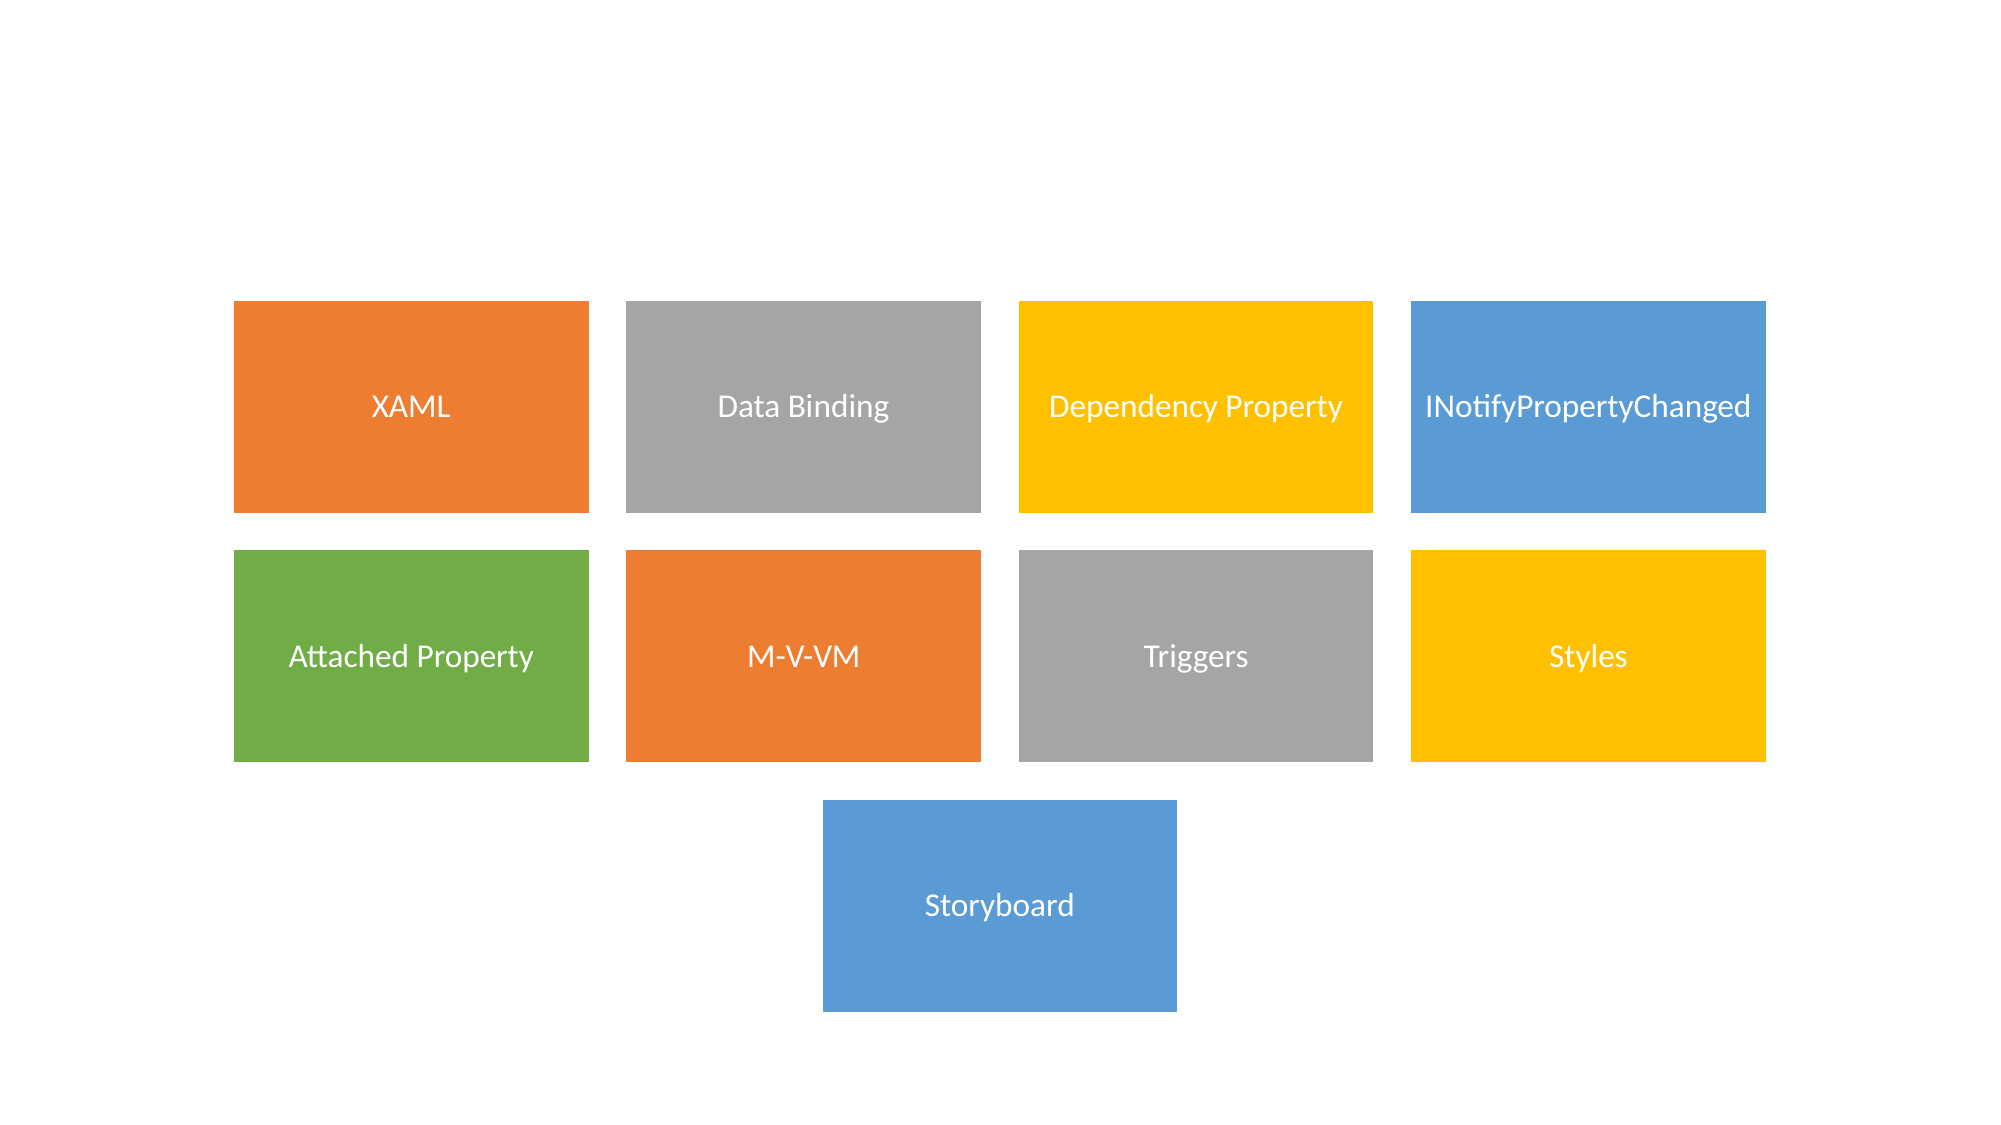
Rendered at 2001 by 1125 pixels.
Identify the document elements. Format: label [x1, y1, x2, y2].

list [137, 299, 1863, 1014]
